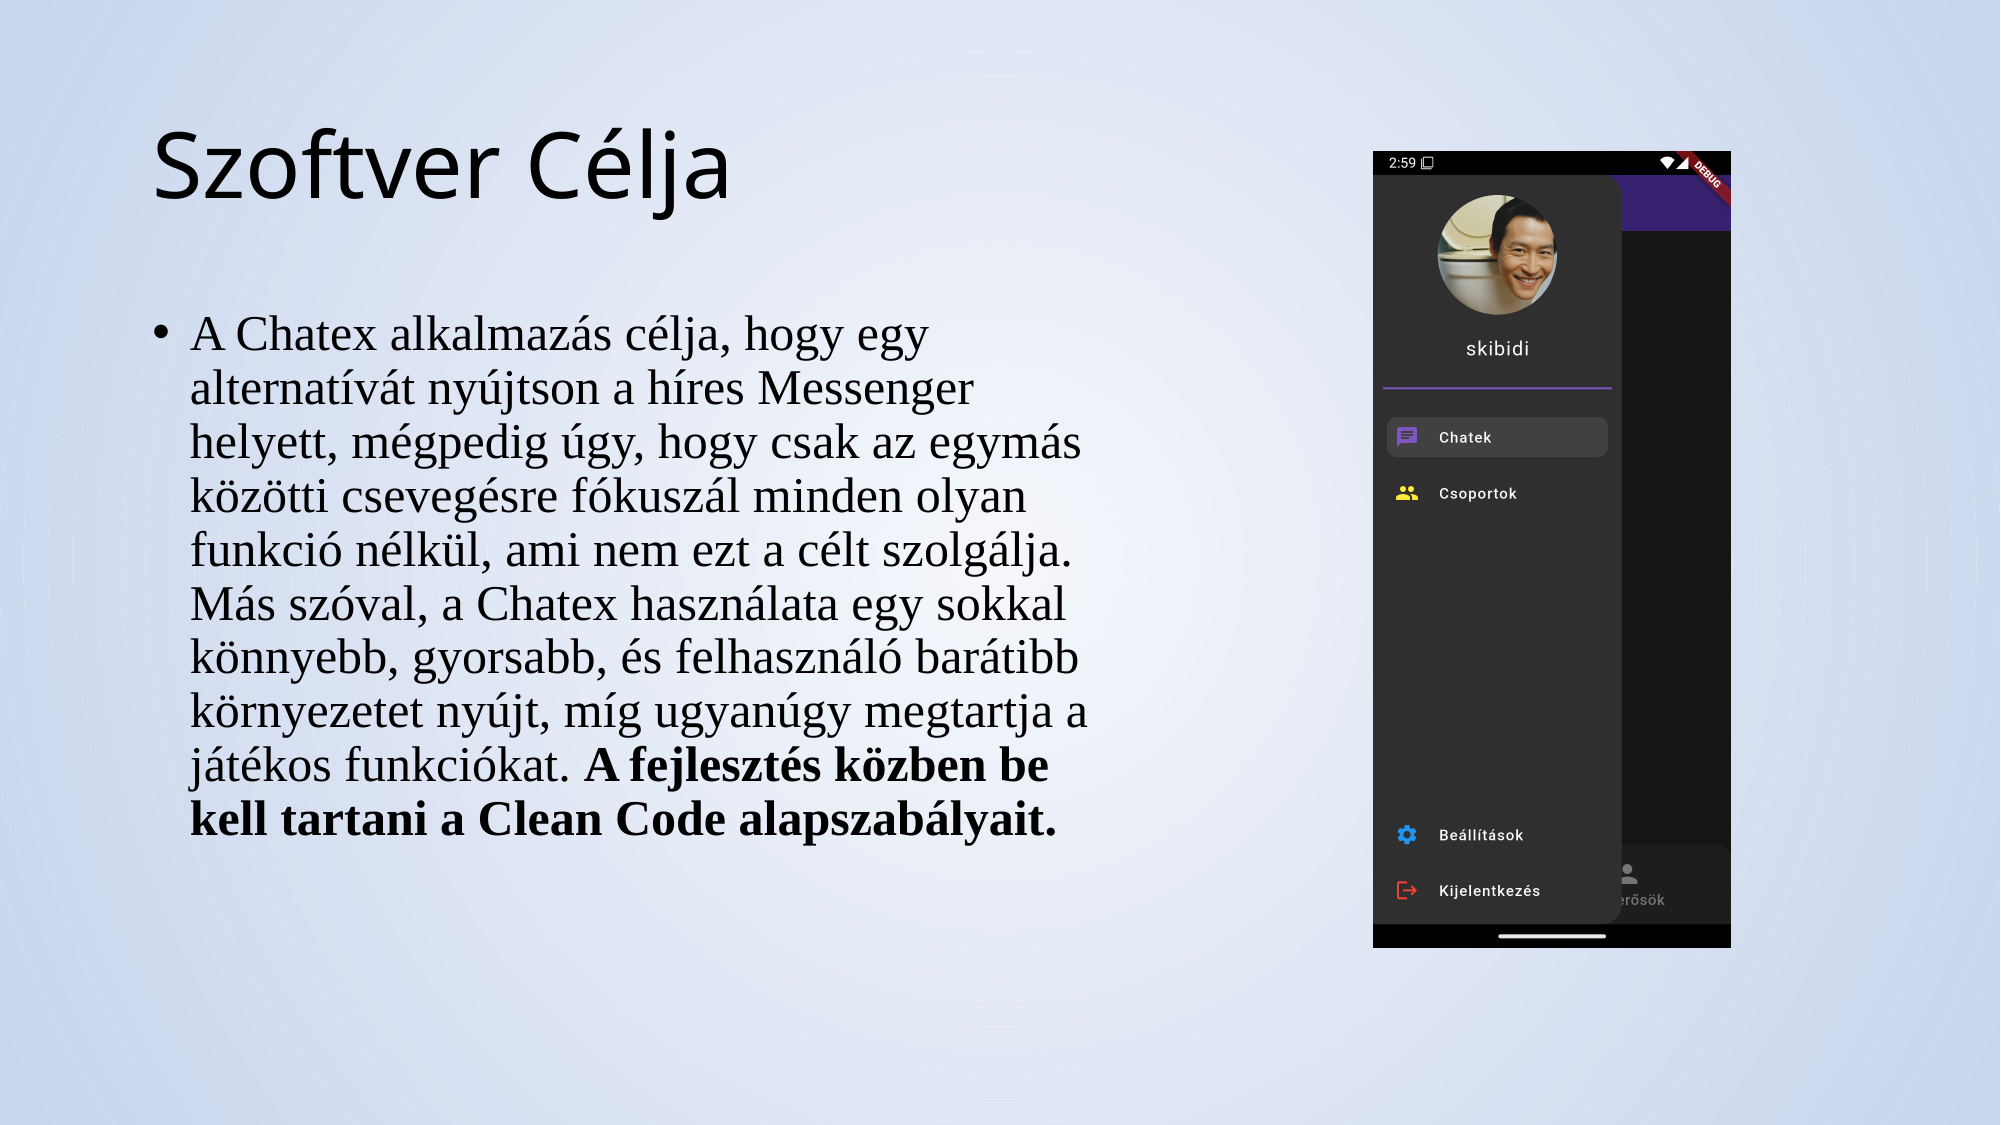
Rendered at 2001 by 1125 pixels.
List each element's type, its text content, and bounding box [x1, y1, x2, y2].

list A Chatex alkalmazás célja, hogy egy alternatívát nyújtson a híres Messenger helyett, mégpedig úgy, hogy csak az egymás közötti csevegésre fókuszál minden olyan funkció nélkül, ami nem ezt a célt szolgálja. Más szóval, a Chatex használata egy sokkal könnyebb, gyorsabb, és felhasználó barátibb környezetet nyújt, míg ugyanúgy megtartja a játékos funkciókat. A fejlesztés közben be kell tartani a Clean Code alapszabályait. [137, 299, 1114, 1014]
picture [1372, 151, 1731, 948]
title Szoftver Célja [137, 59, 1863, 278]
